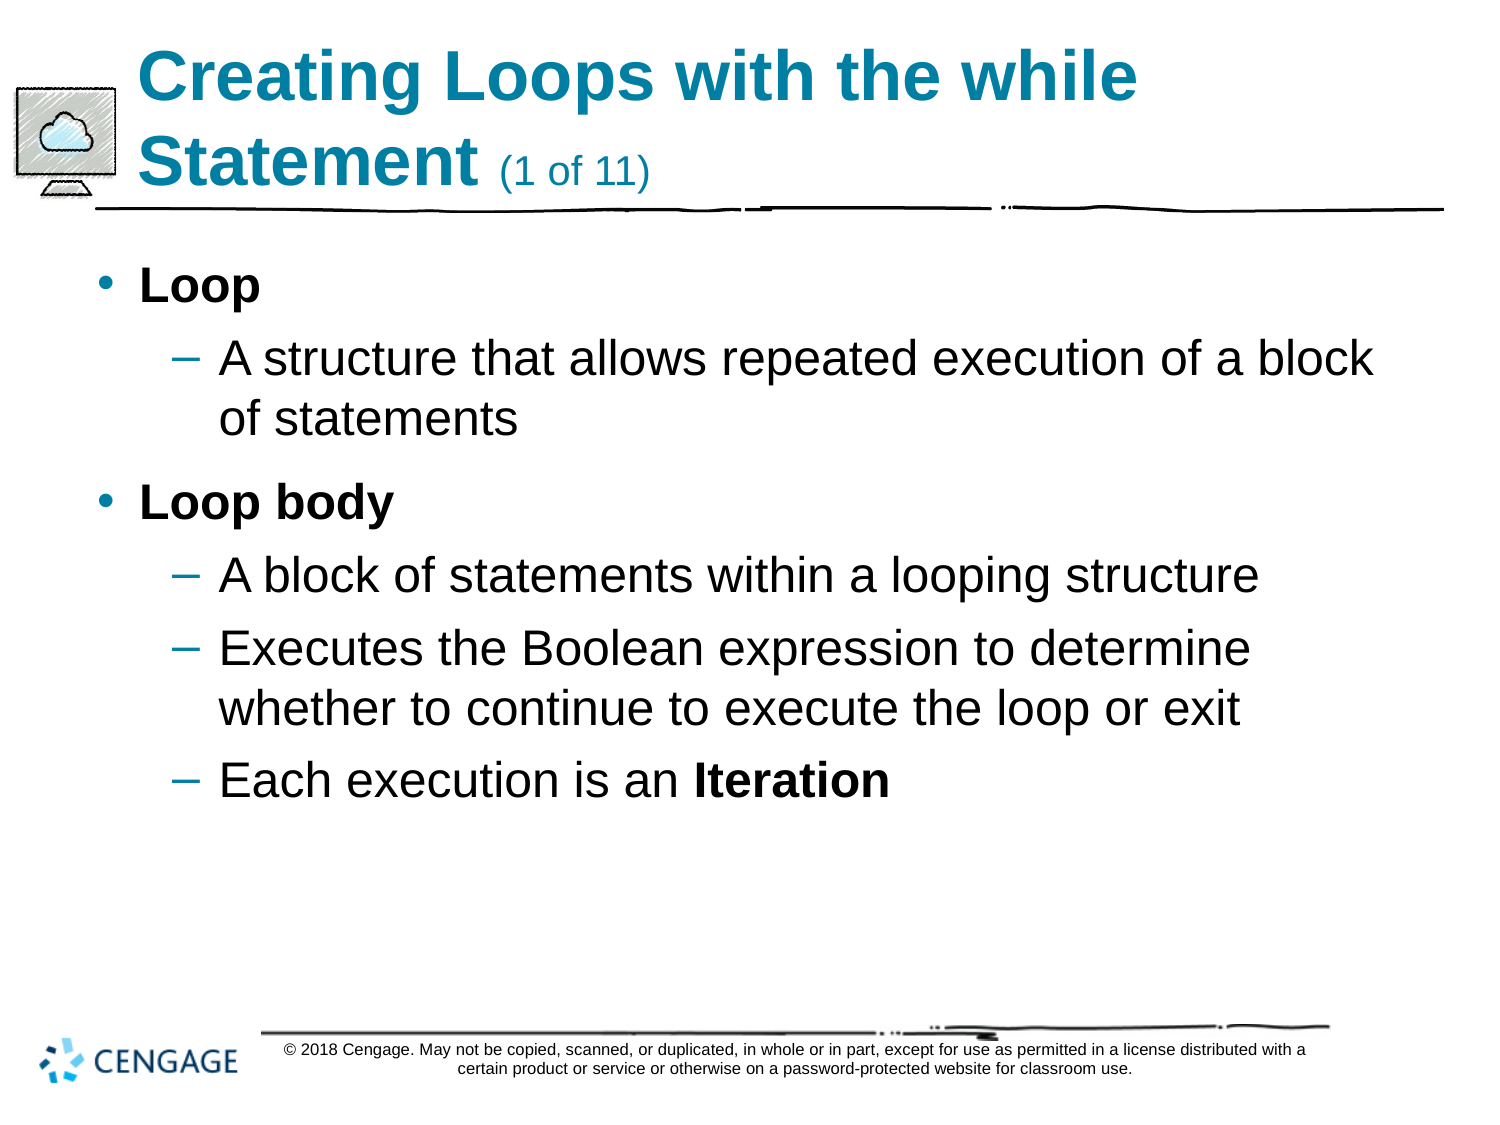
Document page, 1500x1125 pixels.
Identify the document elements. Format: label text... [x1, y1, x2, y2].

picture [19, 1024, 250, 1096]
title Creating Loops with the while Statement (1 of 11) [137, 37, 1430, 200]
picture [261, 1024, 1331, 1040]
list Loop A structure that allows repeated execution of a block of statements Loop body A block of statements within a looping structure Executes the Boolean expression to determine whether to continue to execute the loop or exit Each execution is an Iteration [97, 252, 1400, 838]
picture [13, 86, 117, 201]
picture [95, 205, 1444, 213]
list © 2018 Cengage. May not be copied, scanned, or duplicated, in whole or in part, except for use as permitted in a license distributed with a certain product or service or otherwise on a password-protected website for classroom use. [261, 1040, 1331, 1089]
